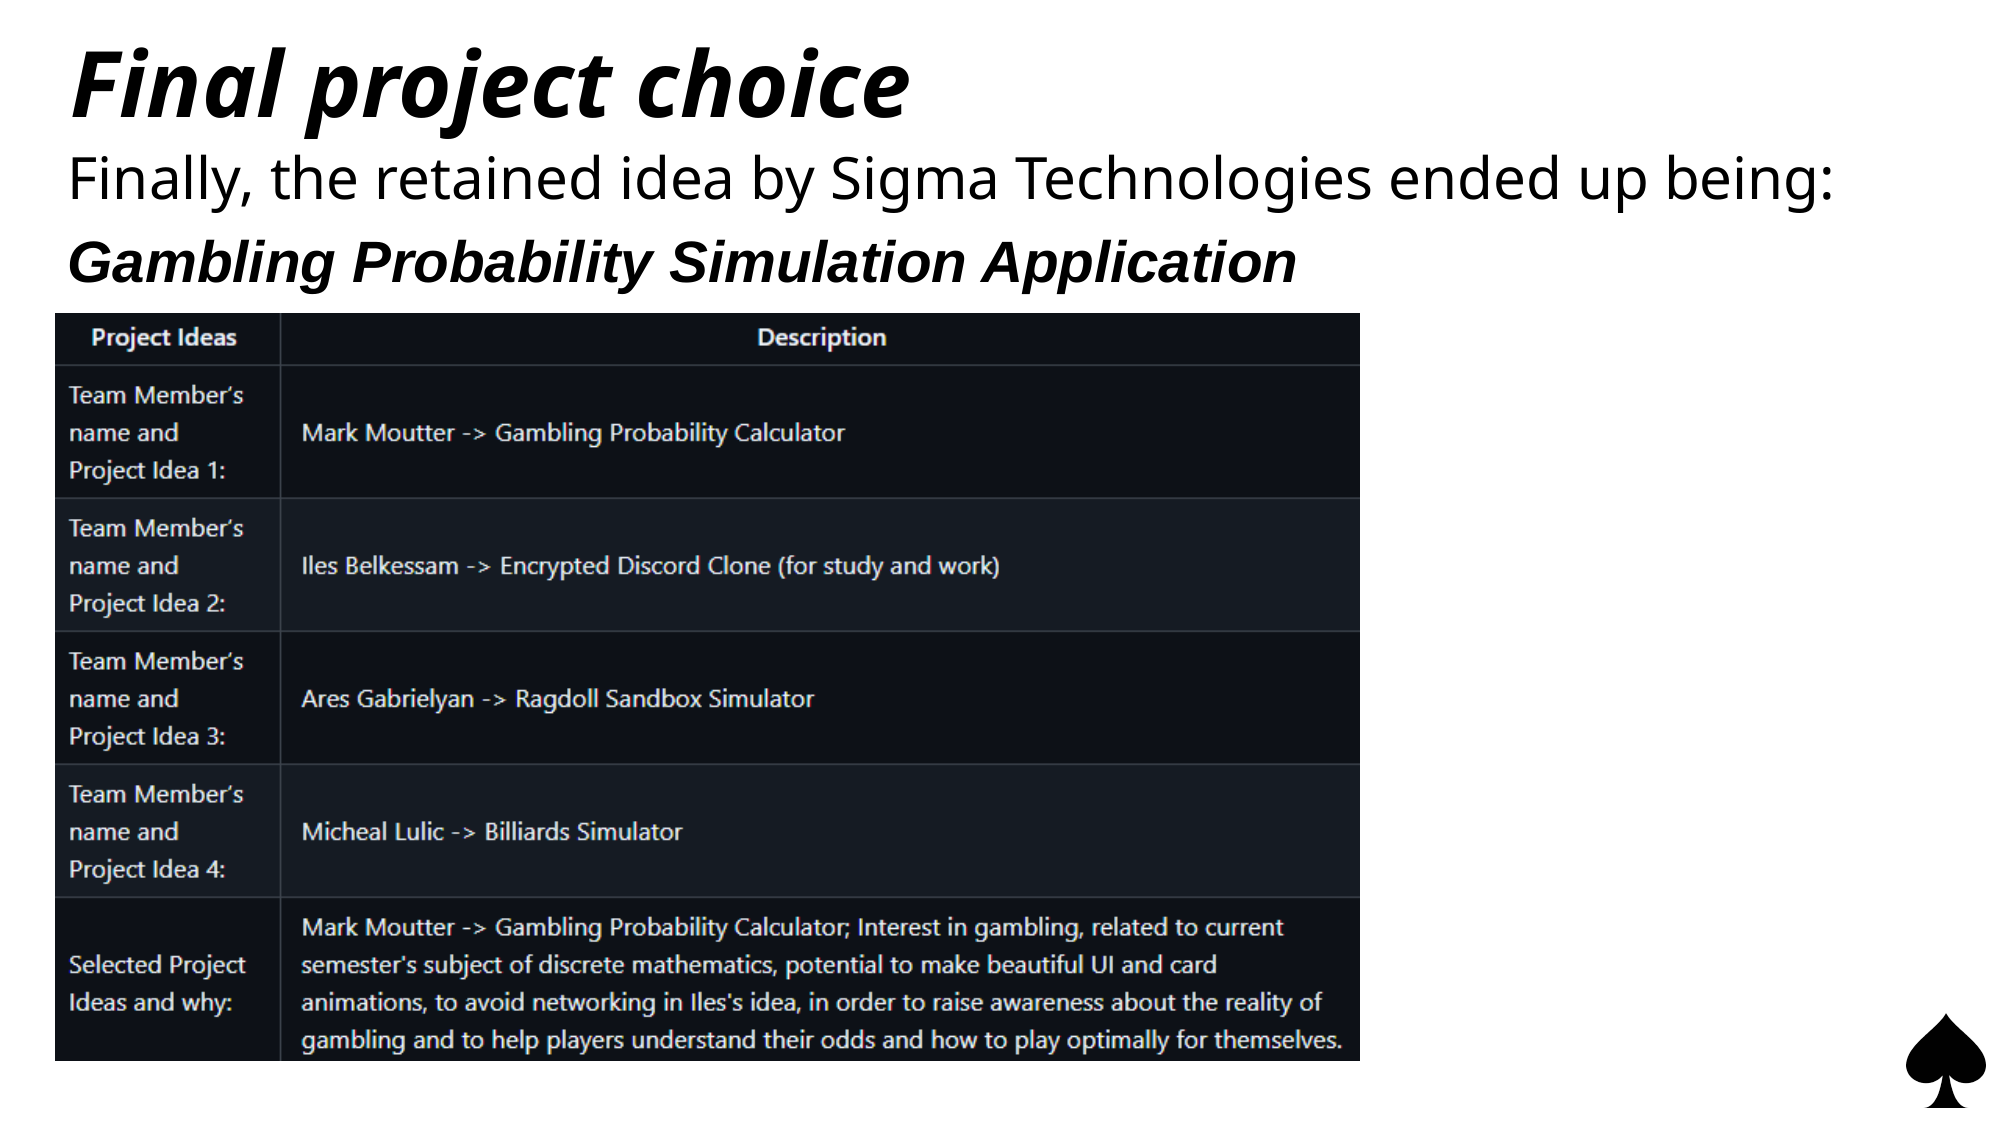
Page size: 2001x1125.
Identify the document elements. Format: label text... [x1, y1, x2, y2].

picture [55, 313, 1360, 1061]
picture [1906, 1013, 1986, 1108]
list Finally, the retained idea by Sigma Technologies ended up being: Gambling Probability Simulation Application [52, 141, 1946, 856]
title Final project choice [55, 0, 1781, 141]
